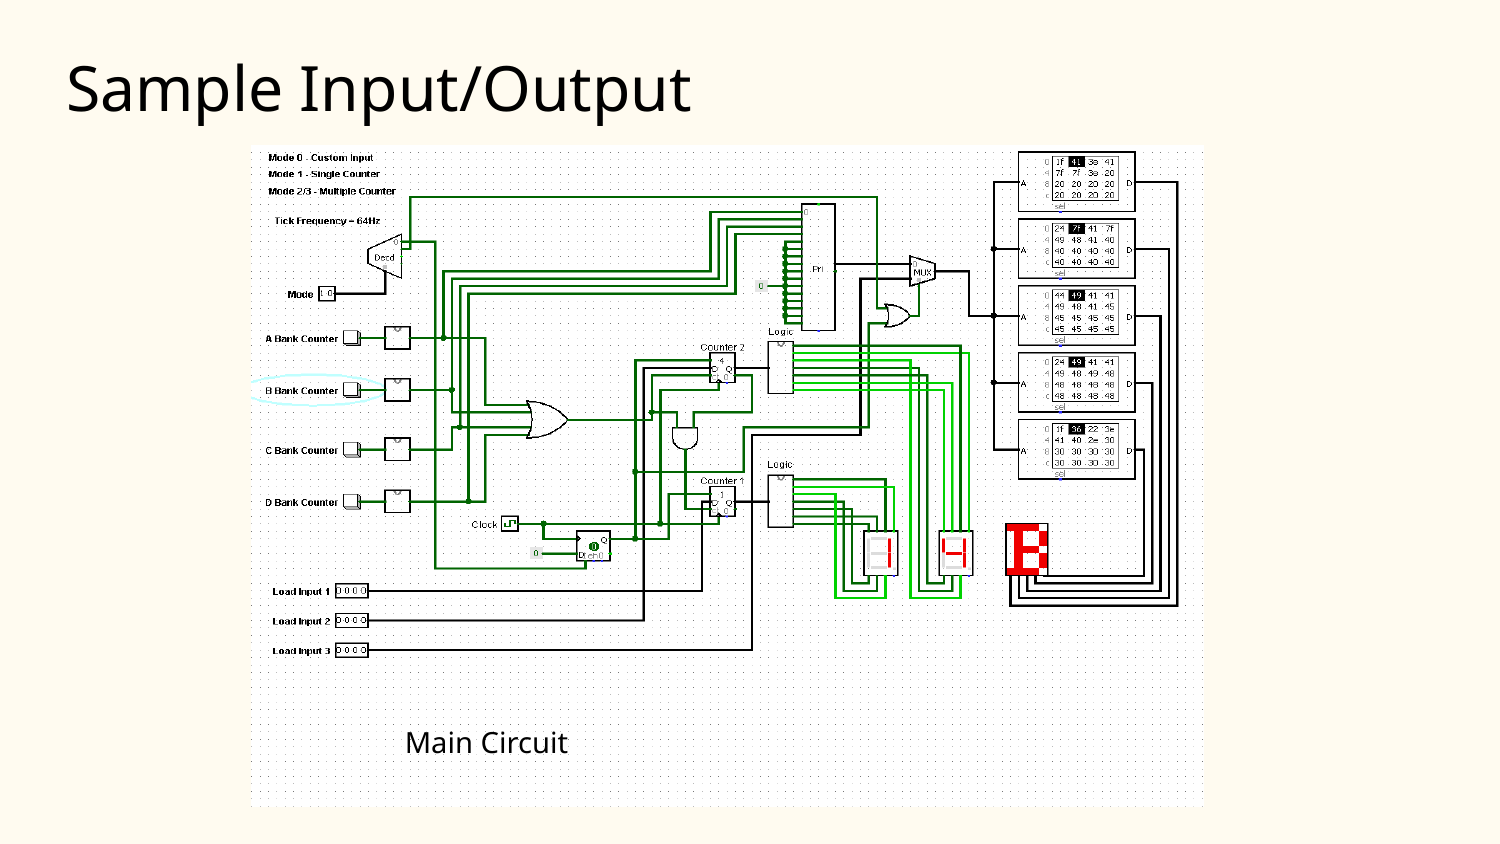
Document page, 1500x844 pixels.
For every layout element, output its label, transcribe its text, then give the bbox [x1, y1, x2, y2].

picture [251, 145, 1204, 807]
title Sample Input/Output [51, 33, 1449, 135]
